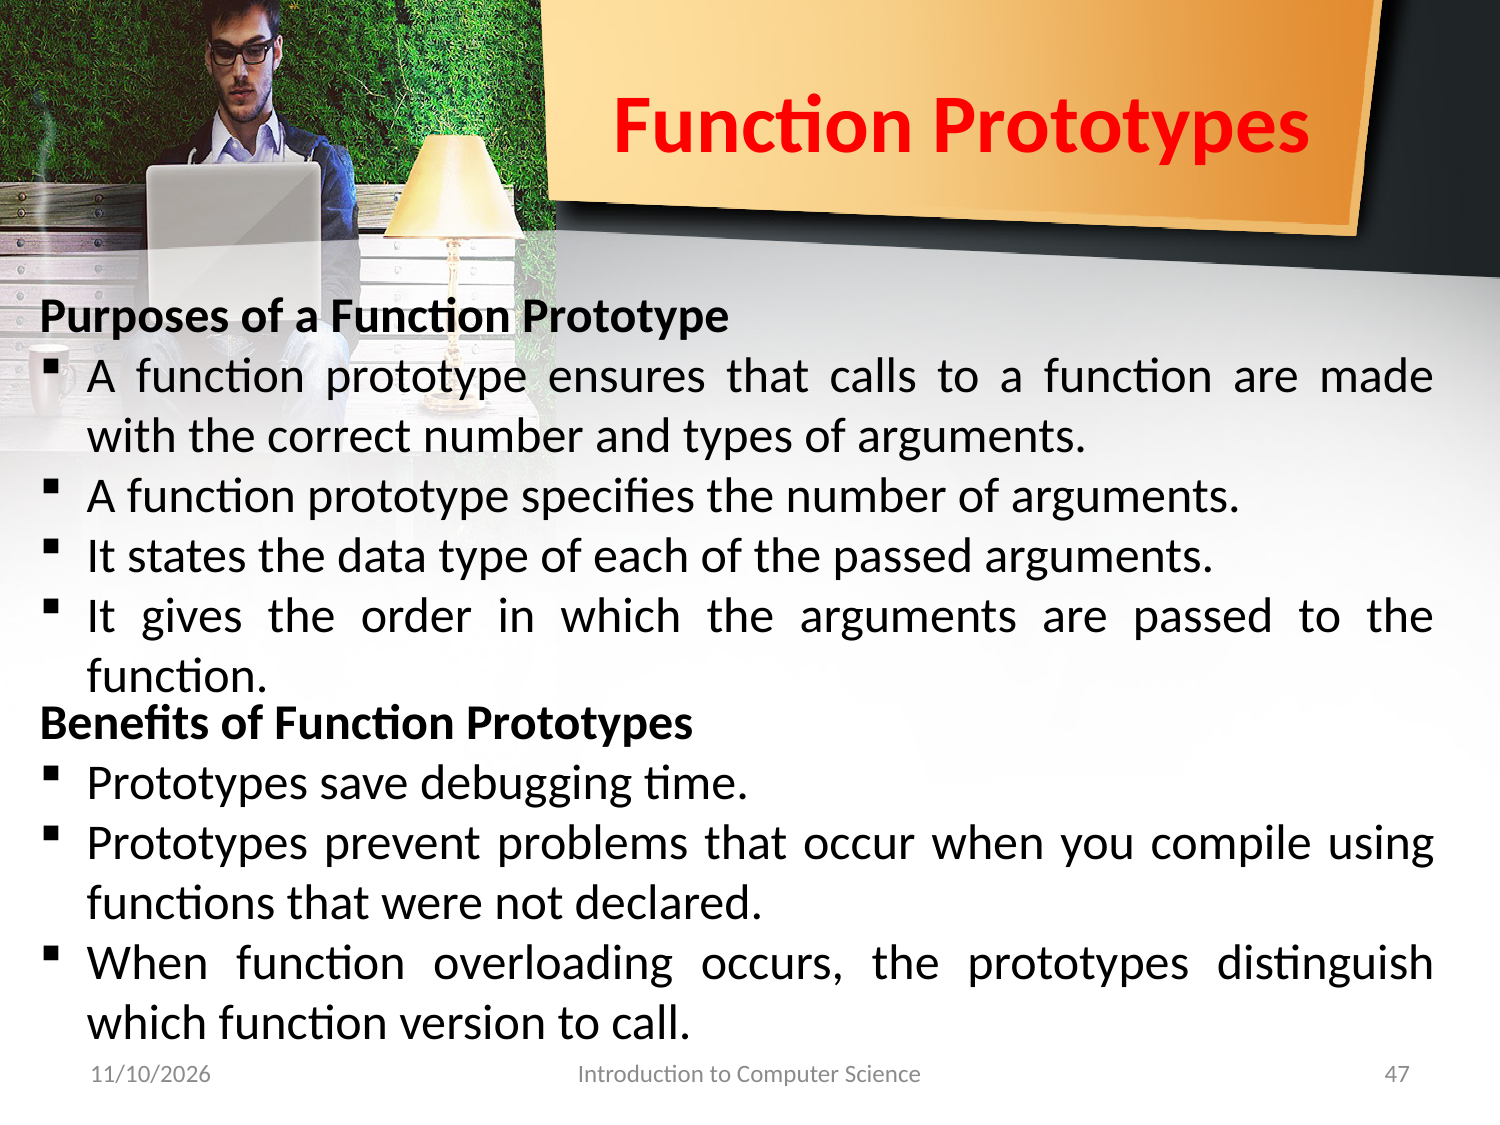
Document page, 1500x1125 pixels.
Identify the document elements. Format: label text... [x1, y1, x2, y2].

picture [0, 0, 1500, 1125]
text_box Purposes of a Function Prototype A function prototype ensures that calls to a function are made with the correct number and types of arguments. A function prototype specifies the number of arguments. It states the data type of each of the passed arguments. It gives the order in which the arguments are passed to the function. [24, 274, 1450, 681]
text_box Benefits of Function Prototypes Prototypes save debugging time. Prototypes prevent problems that occur when you compile using functions that were not declared. When function overloading occurs, the prototypes distinguish which function version to call. [24, 681, 1450, 1117]
title Function Prototypes [549, 24, 1375, 213]
